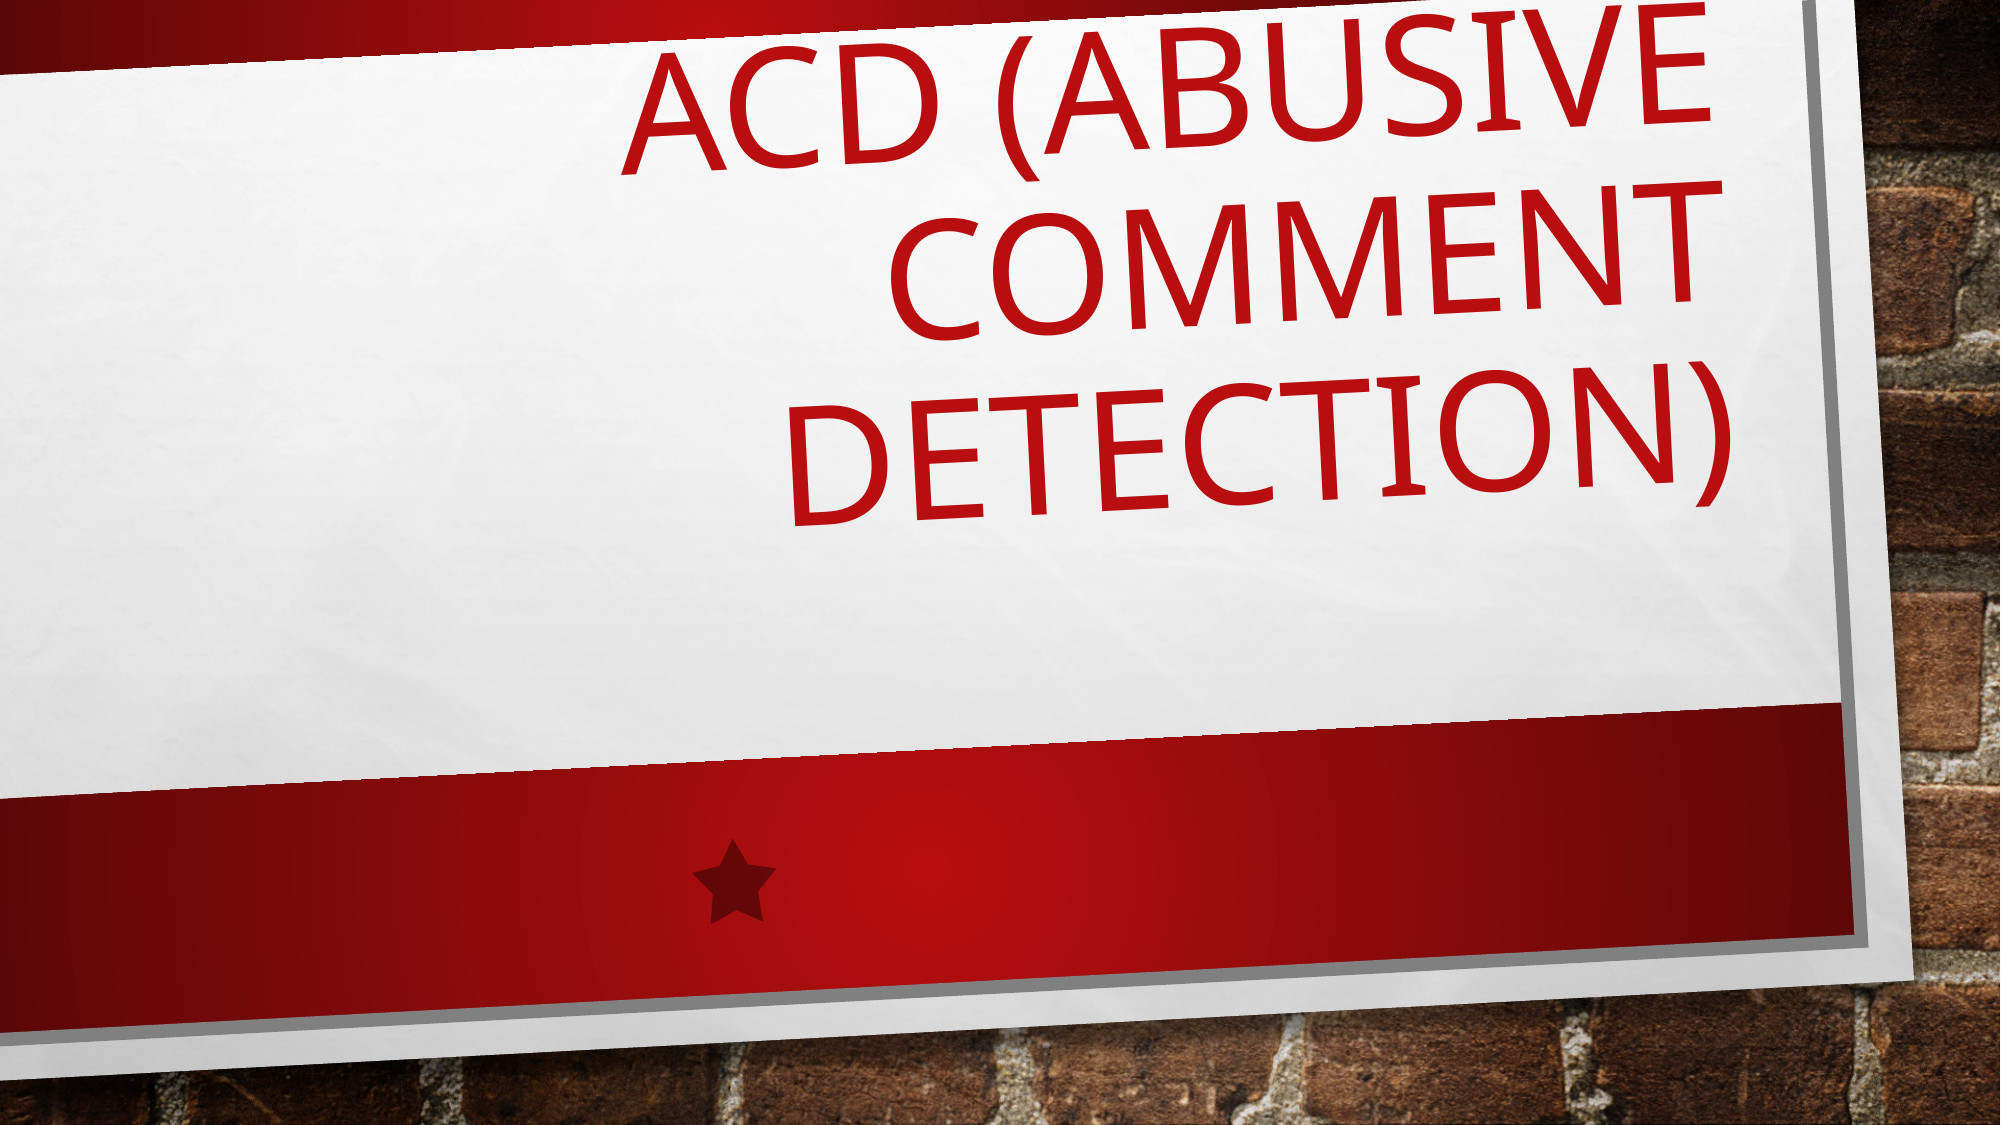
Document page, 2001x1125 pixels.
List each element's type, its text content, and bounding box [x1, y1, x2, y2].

title ACD (abusive comment detection) [135, 67, 1758, 605]
picture [0, 0, 2000, 1125]
